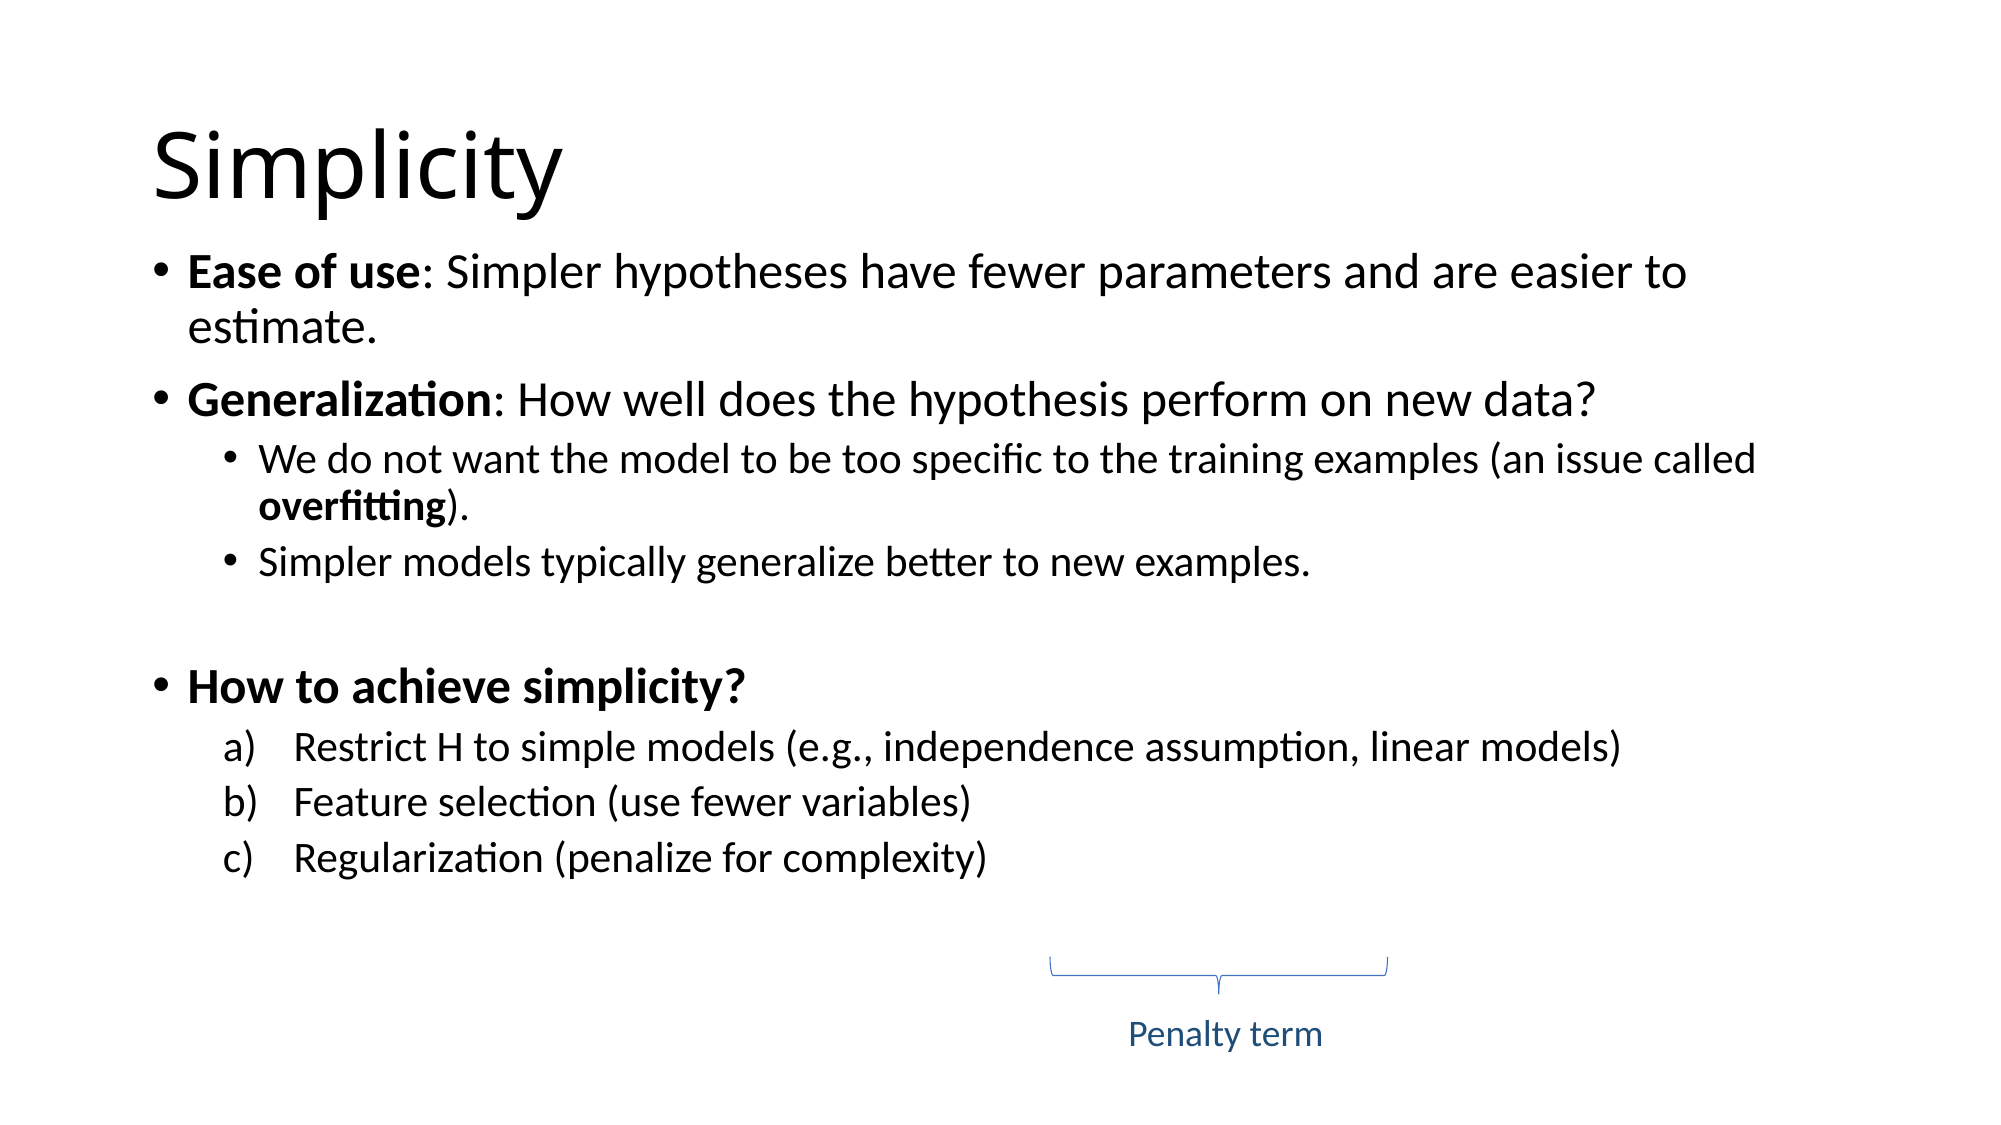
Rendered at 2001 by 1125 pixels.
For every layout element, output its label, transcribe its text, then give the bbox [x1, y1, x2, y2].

text_box Penalty term [1113, 1001, 1339, 1062]
text_box [1049, 956, 1389, 995]
title Simplicity [137, 59, 1863, 278]
